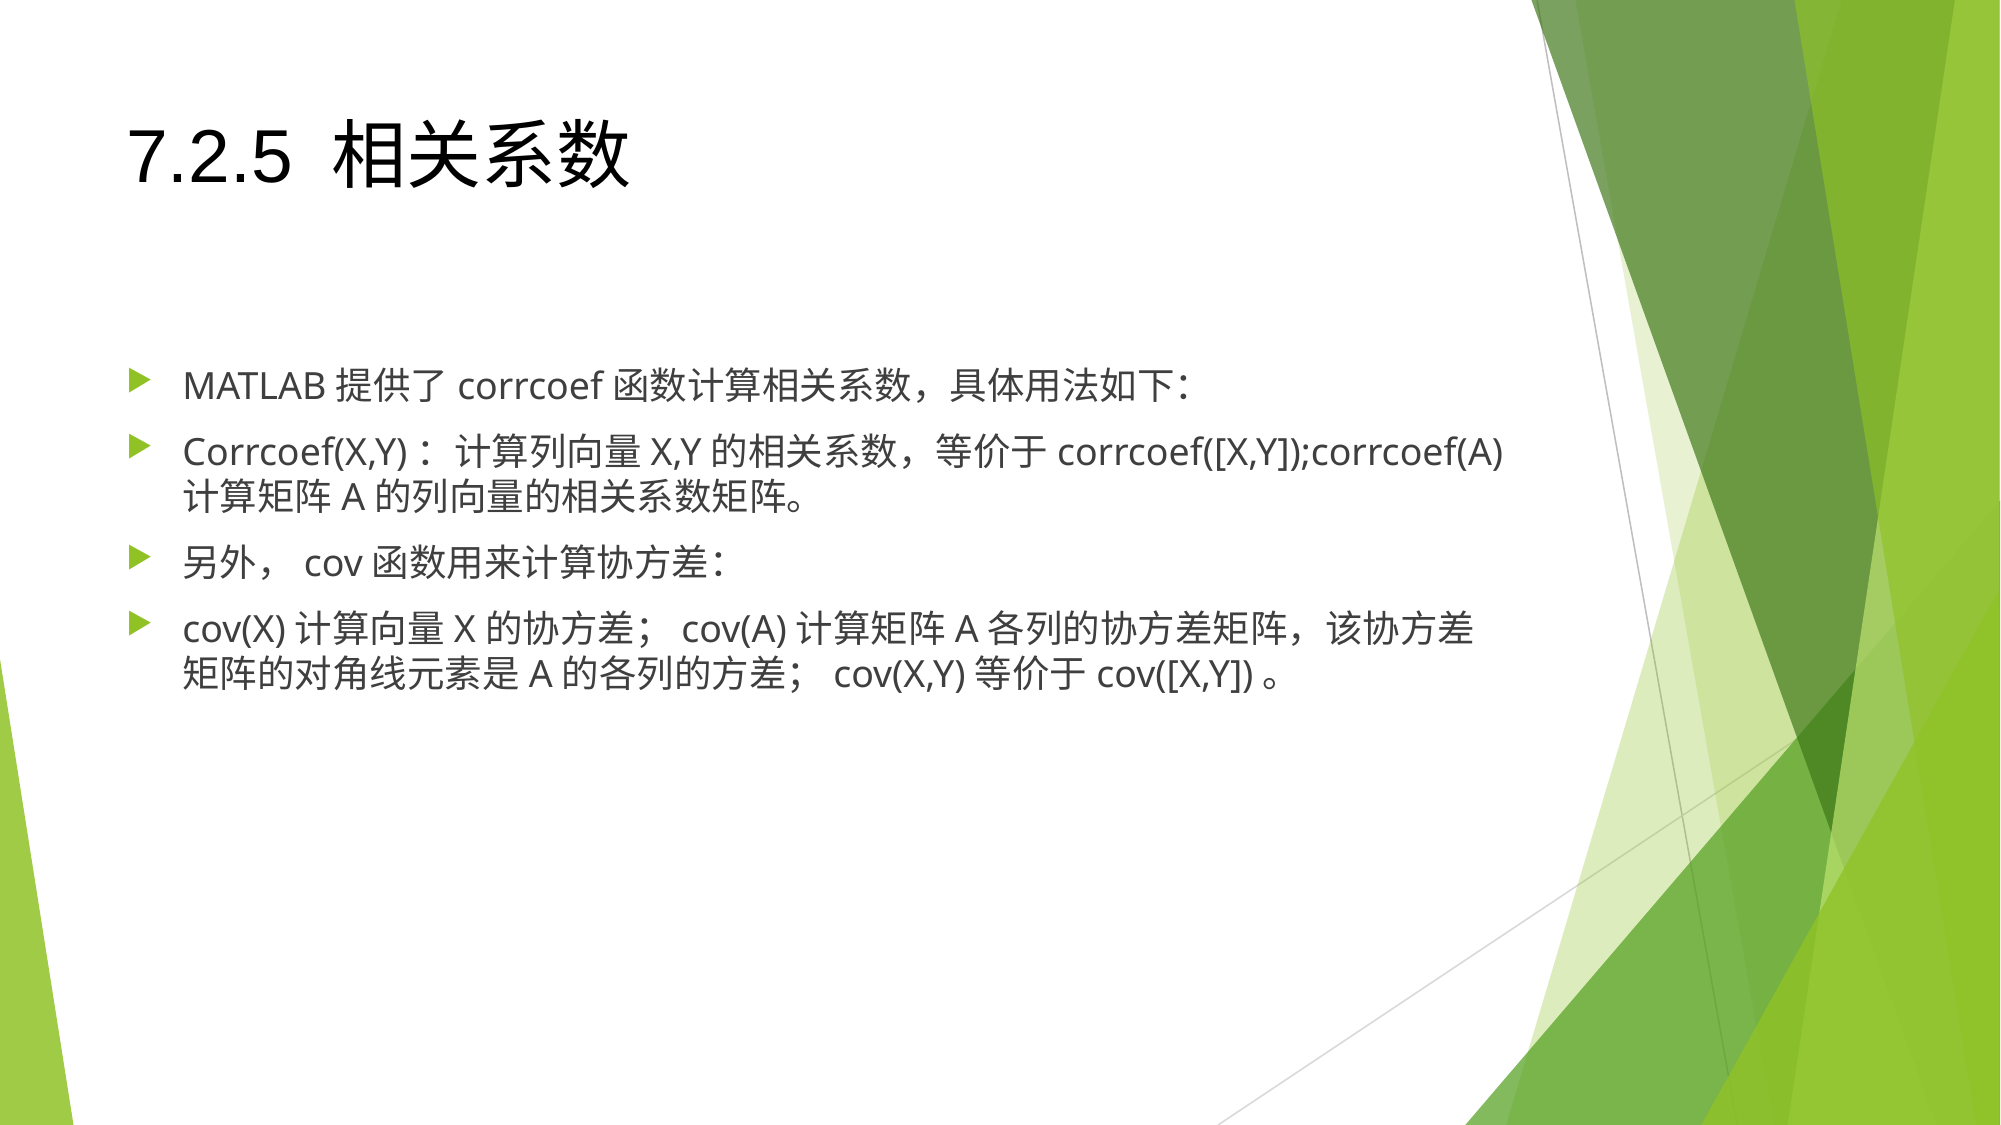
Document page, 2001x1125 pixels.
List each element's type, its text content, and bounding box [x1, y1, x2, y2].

title 7.2.5 相关系数 [111, 99, 1522, 317]
list MATLAB提供了corrcoef函数计算相关系数，具体用法如下： Corrcoef(X,Y)：计算列向量X,Y的相关系数，等价于corrcoef([X,Y]);corrcoef(A)计算矩阵A的列向量的相关系数矩阵。 另外，cov函数用来计算协方差： cov(X)计算向量X的协方差；cov(A)计算矩阵A各列的协方差矩阵，该协方差矩阵的对角线元素是A的各列的方差；cov(X,Y)等价于cov([X,Y])。 [111, 354, 1522, 992]
